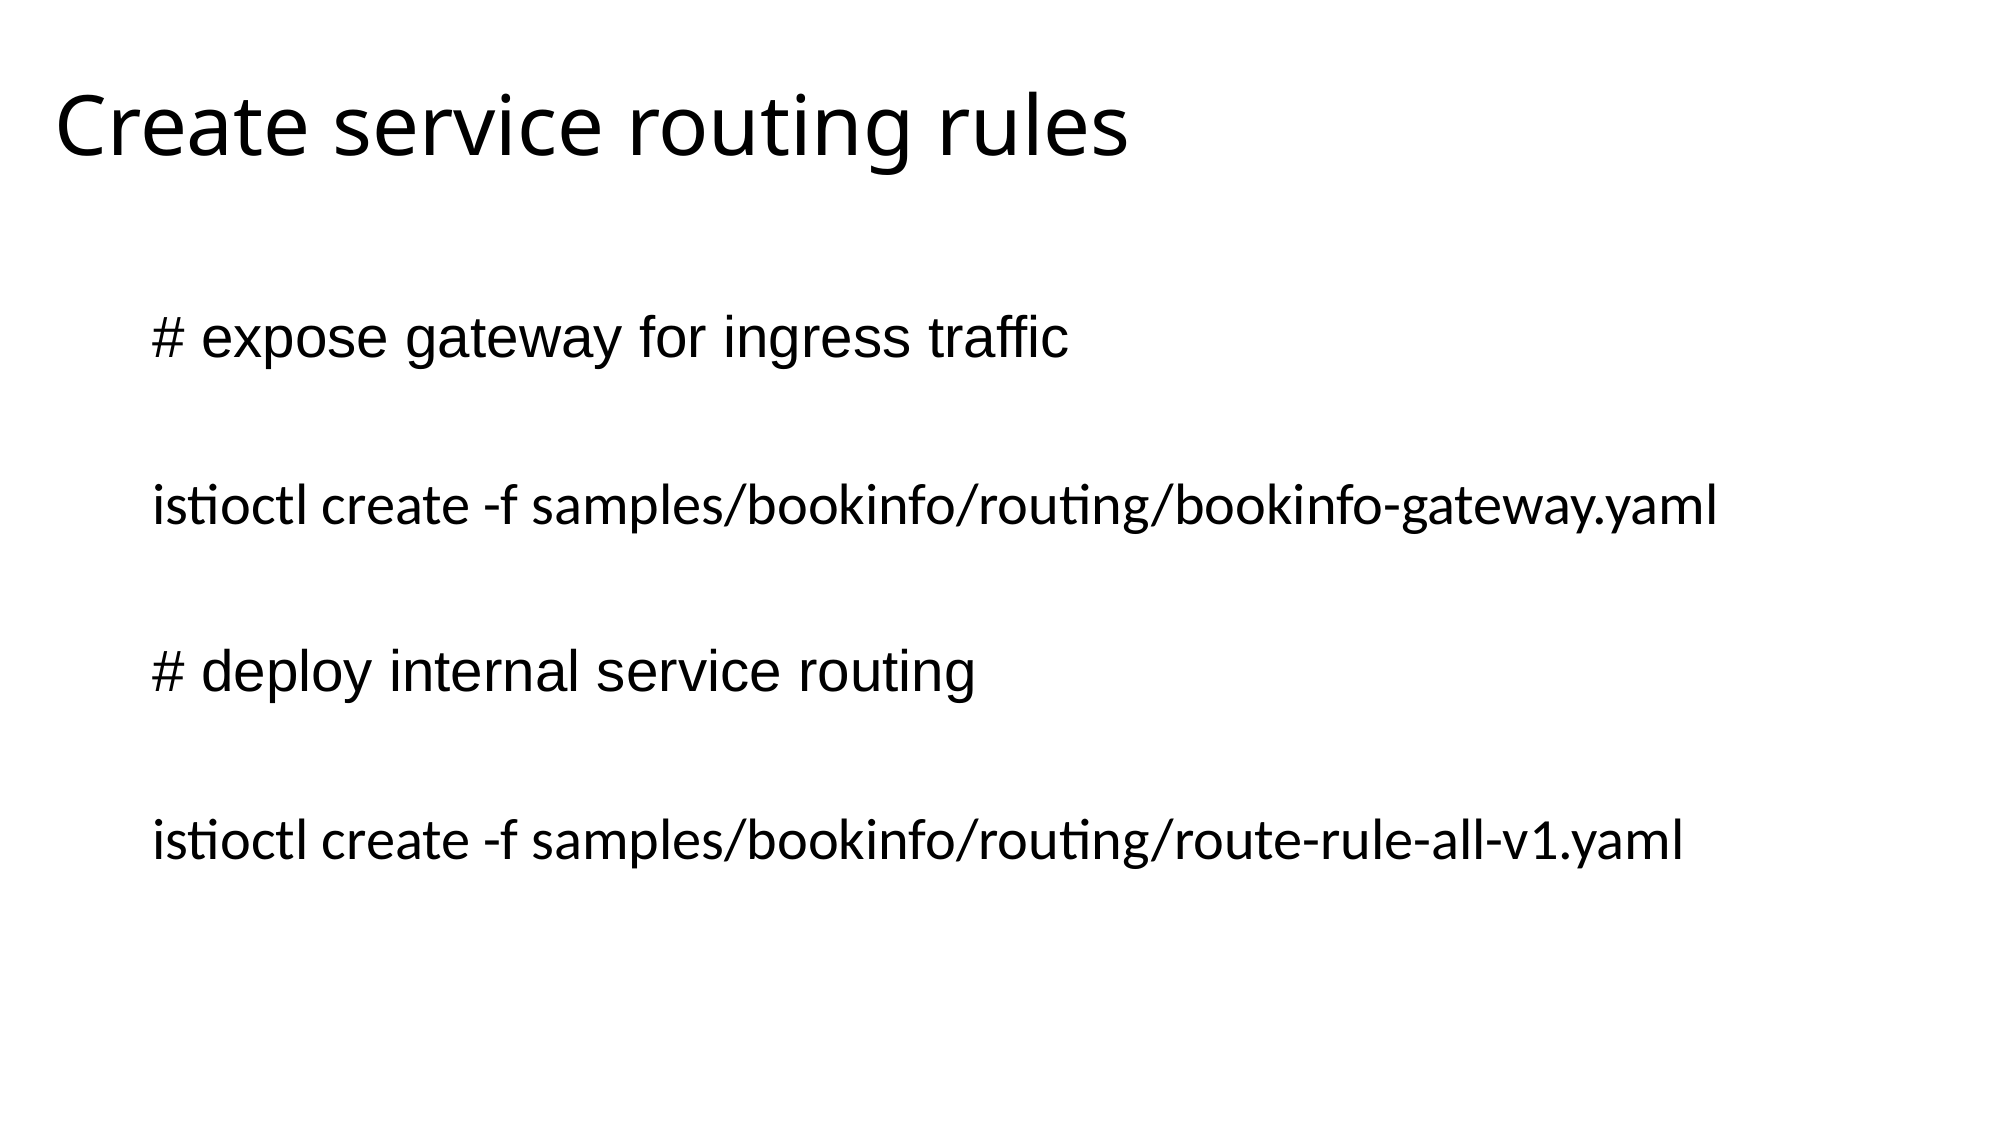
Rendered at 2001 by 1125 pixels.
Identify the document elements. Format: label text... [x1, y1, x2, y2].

title Create service routing rules [40, 19, 1966, 237]
list # expose gateway for ingress traffic istioctl create -f samples/bookinfo/routing/bookinfo-gateway.yaml # deploy internal service routing istioctl create -f samples/bookinfo/routing/route-rule-all-v1.yaml [137, 299, 1863, 1014]
